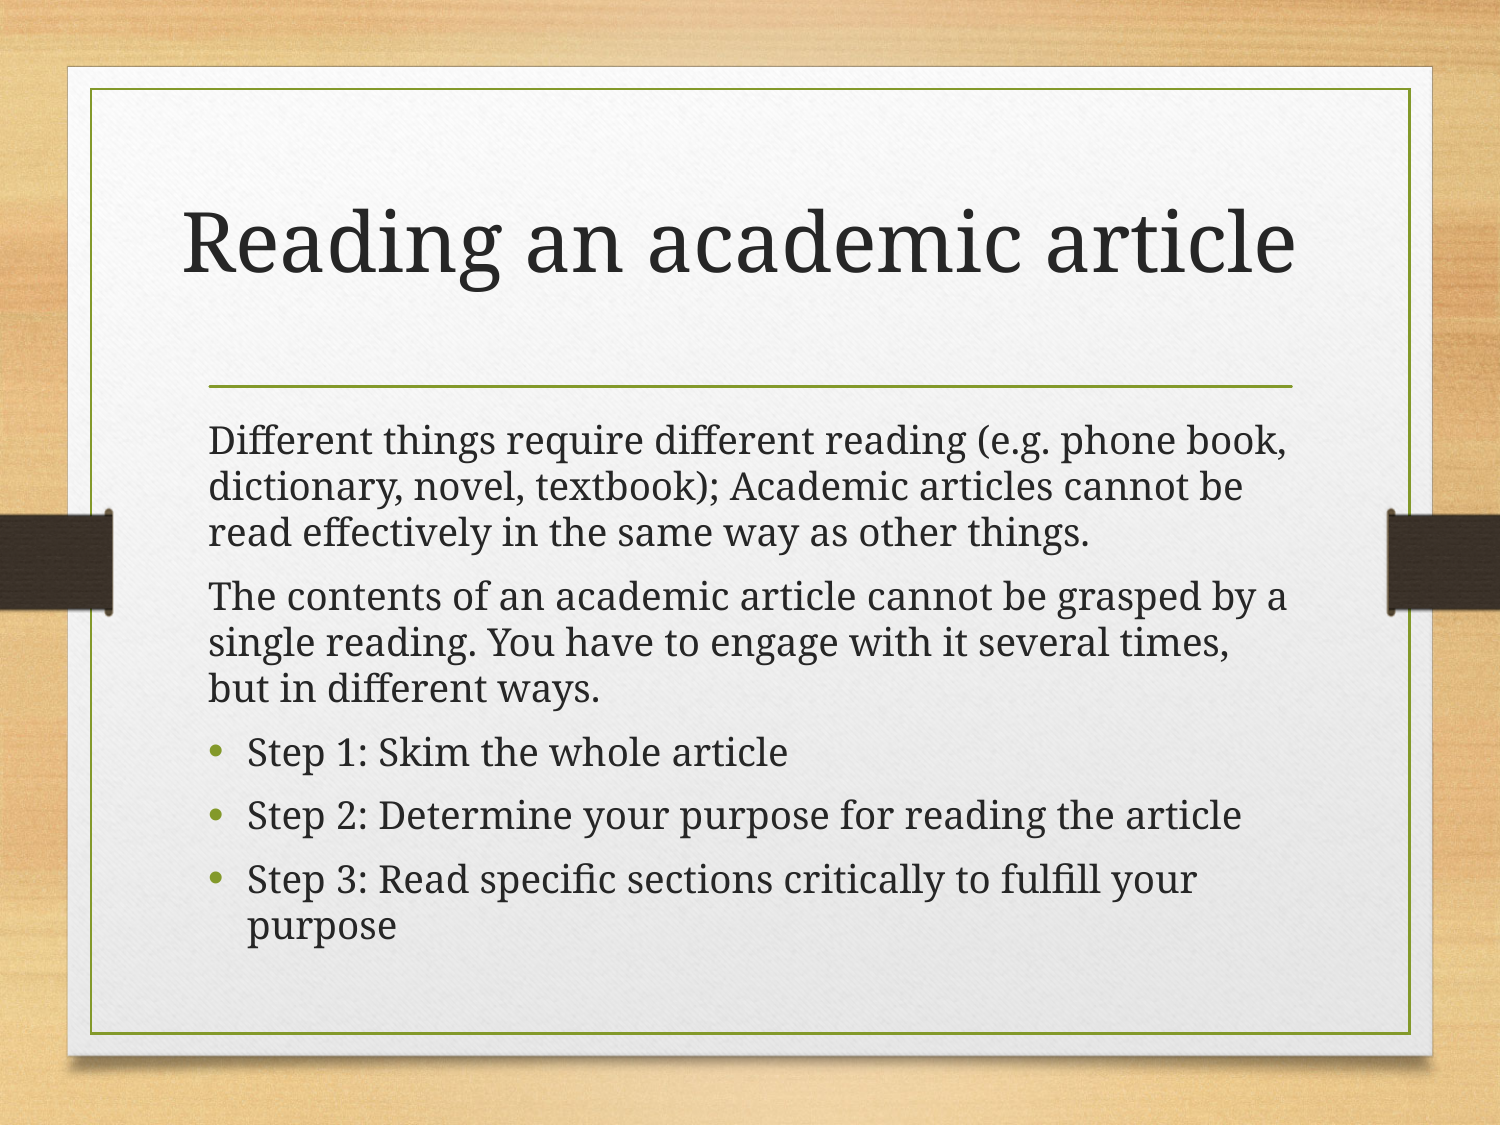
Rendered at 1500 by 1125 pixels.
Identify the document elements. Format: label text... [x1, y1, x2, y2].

title Reading an academic article [75, 101, 1426, 377]
picture [0, 0, 1500, 1125]
list Different things require different reading (e.g. phone book, dictionary, novel, textbook); Academic articles cannot be read effectively in the same way as other things. The contents of an academic article cannot be grasped by a single reading. You have to engage with it several times, but in different ways. Step 1: Skim the whole article Step 2: Determine your purpose for reading the article Step 3: Read specific sections critically to fulfill your purpose [193, 408, 1309, 974]
